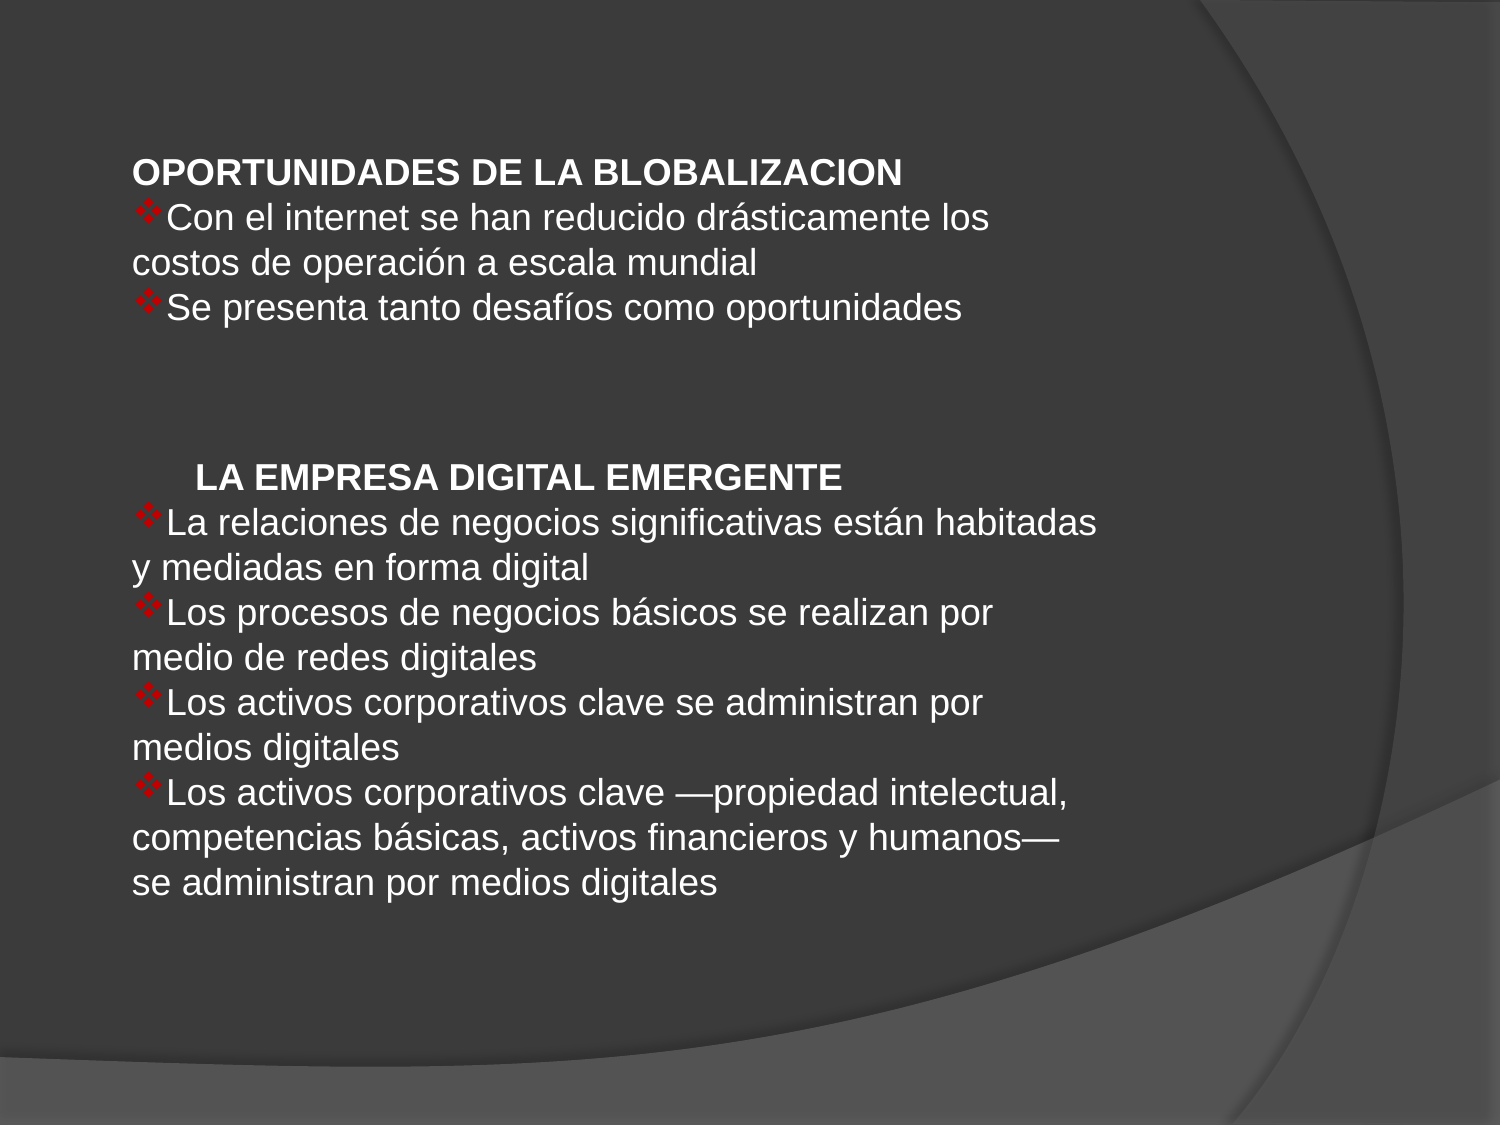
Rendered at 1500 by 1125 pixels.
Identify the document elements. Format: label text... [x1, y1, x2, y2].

text_box LA EMPRESA DIGITAL EMERGENTE La relaciones de negocios significativas están habitadas y mediadas en forma digital Los procesos de negocios básicos se realizan por medio de redes digitales Los activos corporativos clave se administran por medios digitales Los activos corporativos clave —propiedad intelectual, competencias básicas, activos financieros y humanos— se administran por medios digitales [117, 445, 1114, 955]
text_box OPORTUNIDADES DE LA BLOBALIZACION Con el internet se han reducido drásticamente los costos de operación a escala mundial Se presenta tanto desafíos como oportunidades [117, 140, 1078, 336]
